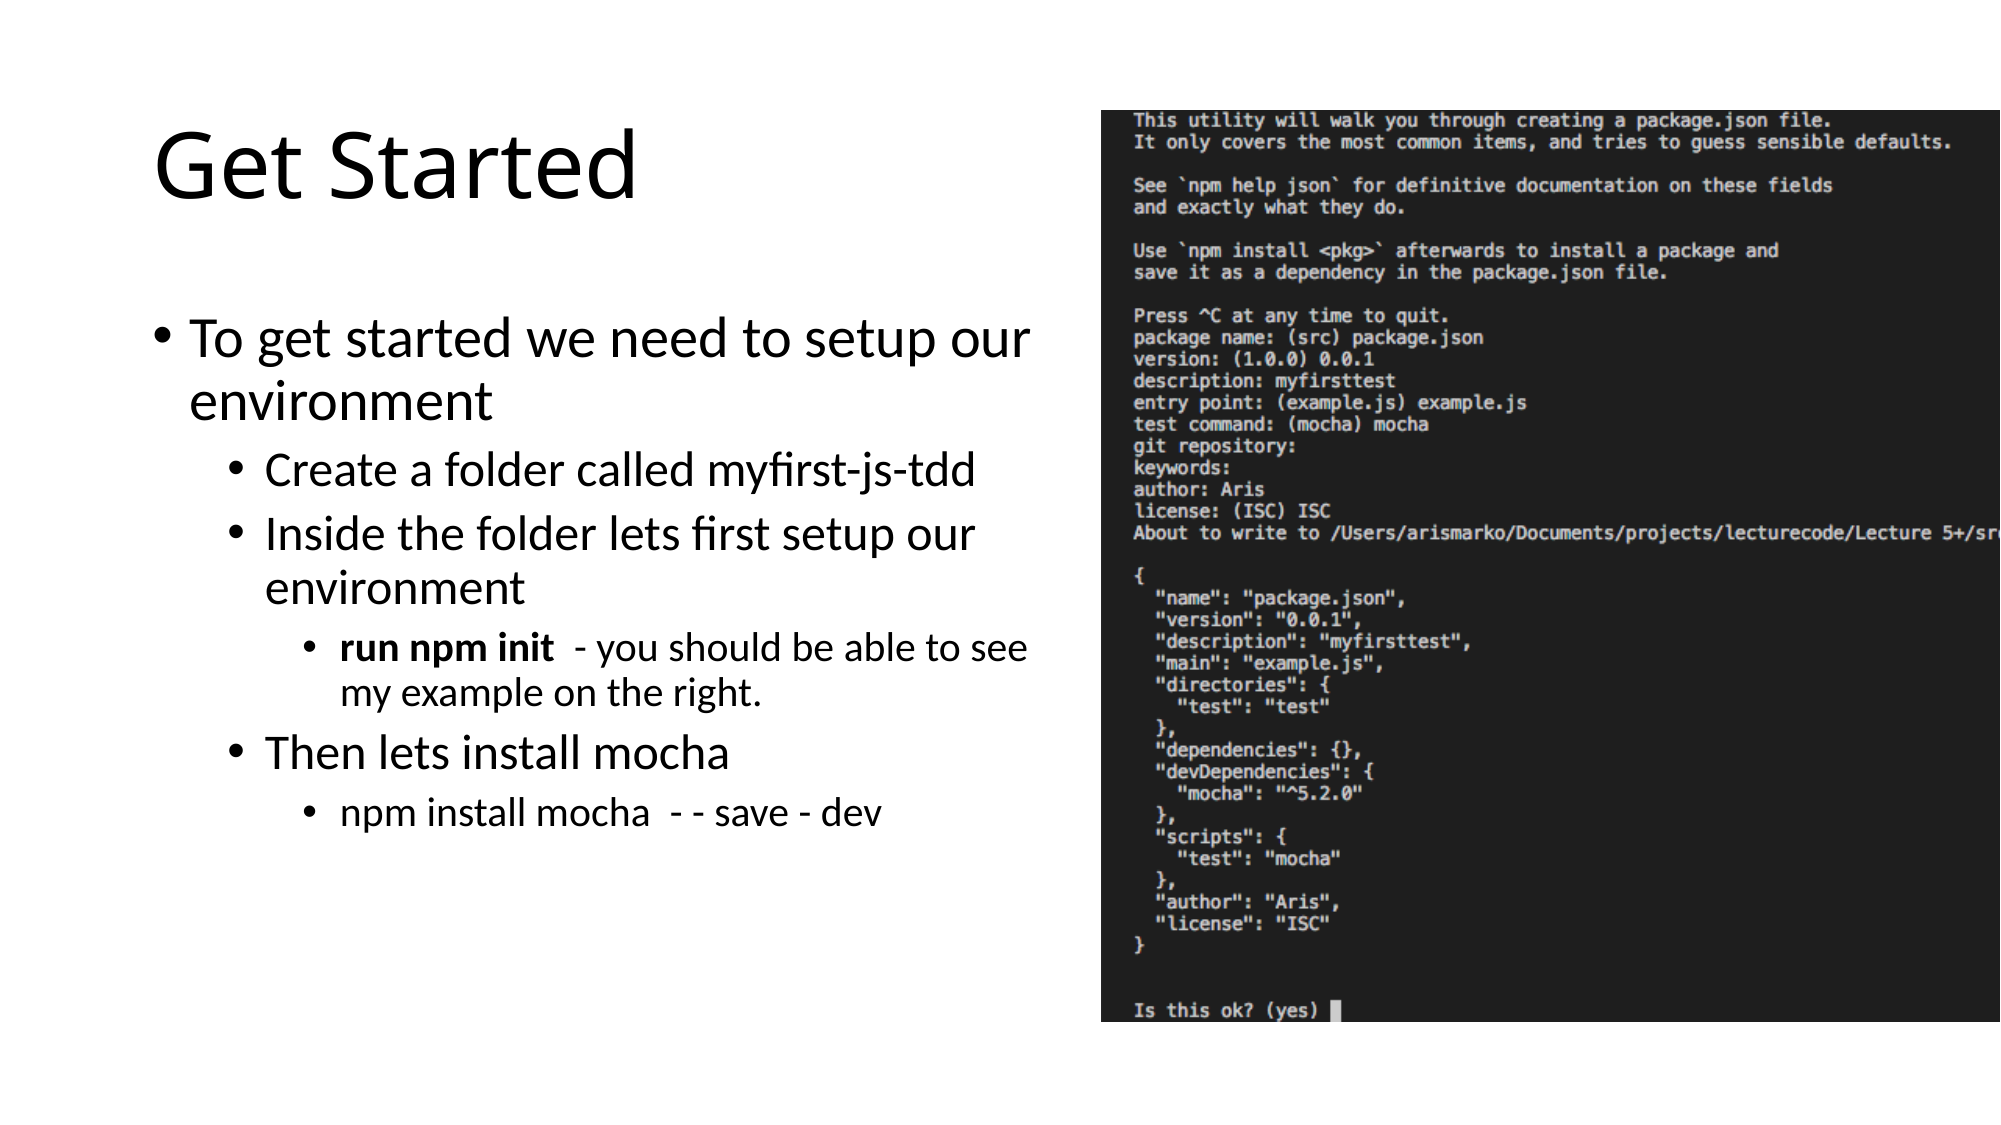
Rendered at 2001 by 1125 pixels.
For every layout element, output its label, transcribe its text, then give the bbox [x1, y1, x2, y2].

list To get started we need to setup our environment Create a folder called myfirst-js-tdd Inside the folder lets first setup our environment run npm init - you should be able to see my example on the right. Then lets install mocha npm install mocha - - save - dev [137, 299, 1067, 1014]
picture [1101, 110, 2000, 1022]
title Get Started [137, 59, 1863, 278]
